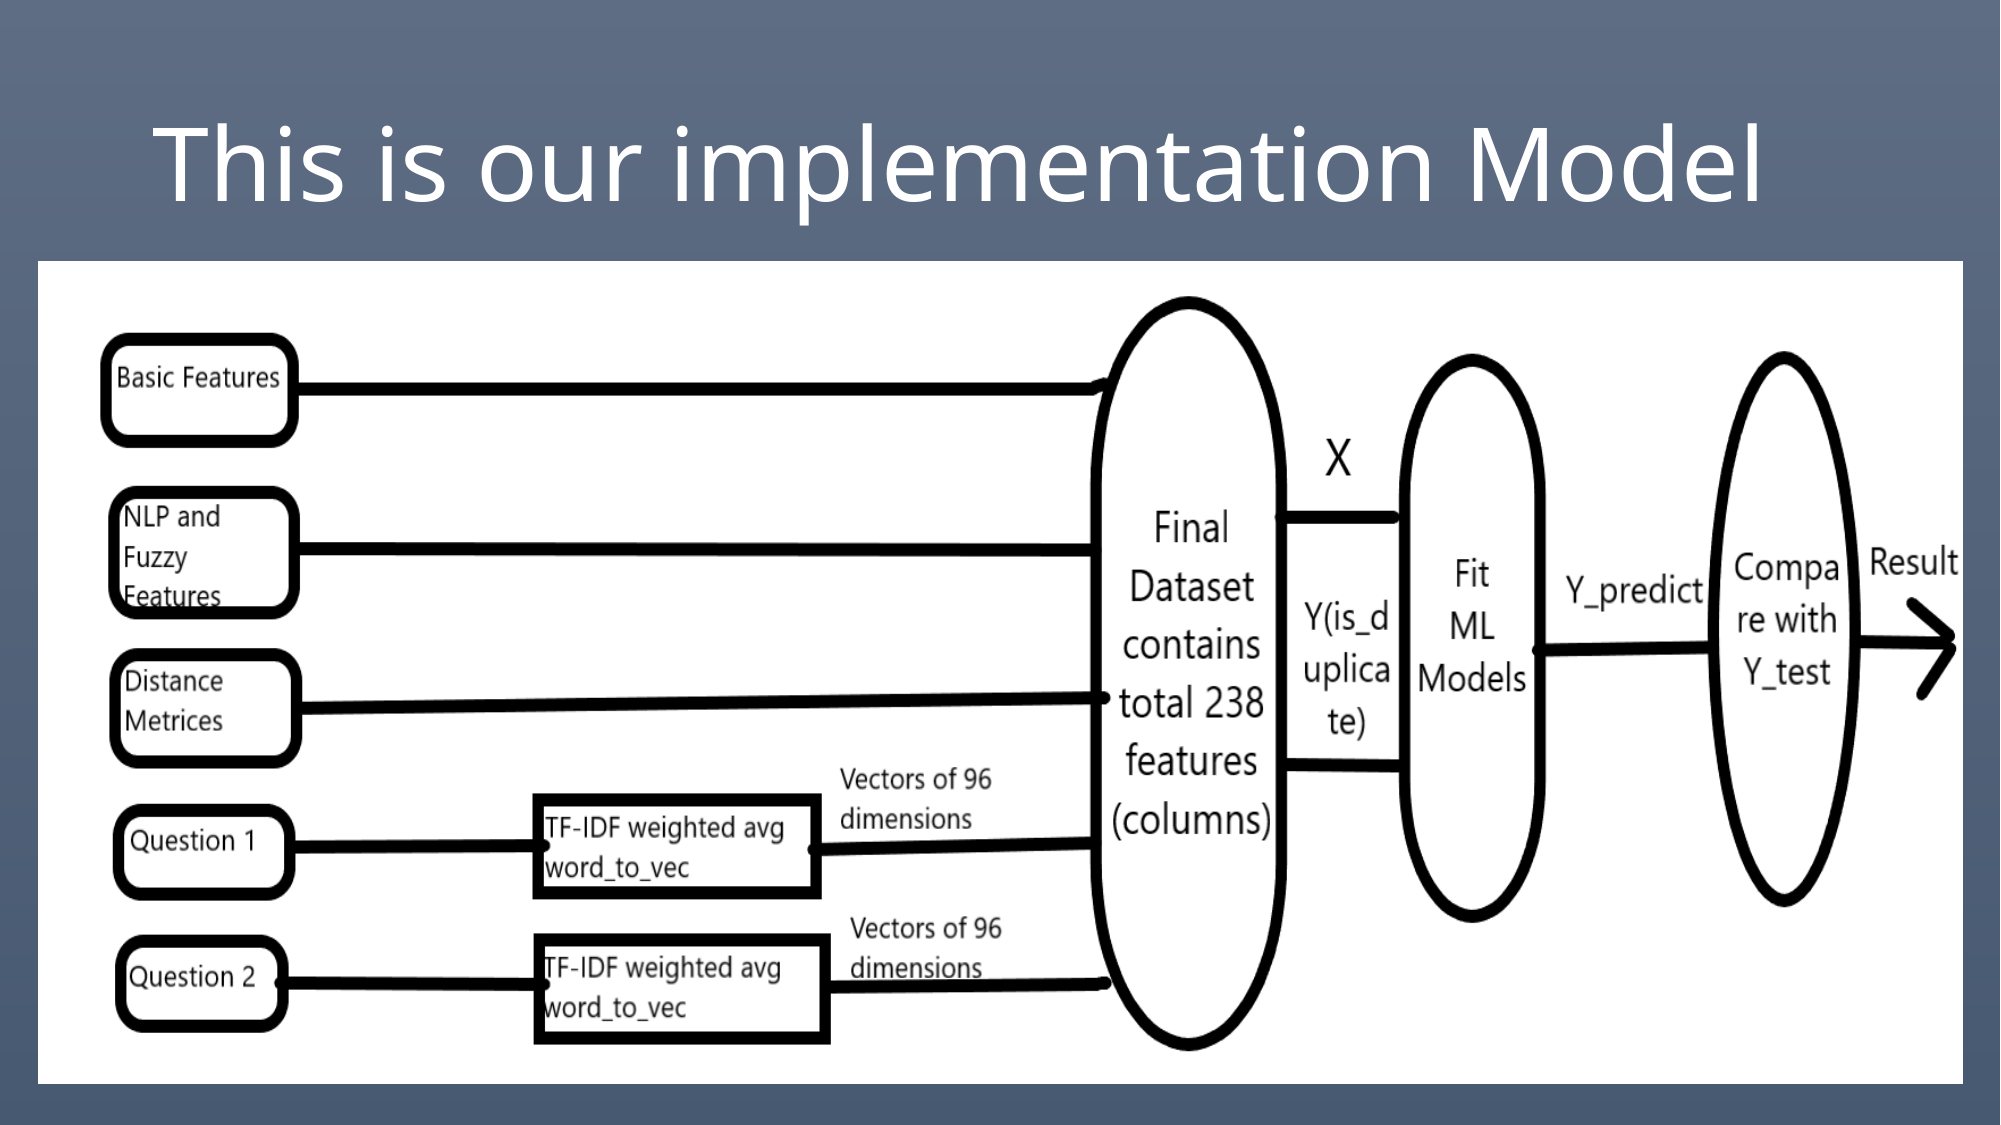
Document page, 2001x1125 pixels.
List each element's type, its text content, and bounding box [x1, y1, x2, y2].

title This is our implementation Model [137, 59, 1863, 261]
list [38, 261, 1963, 1084]
